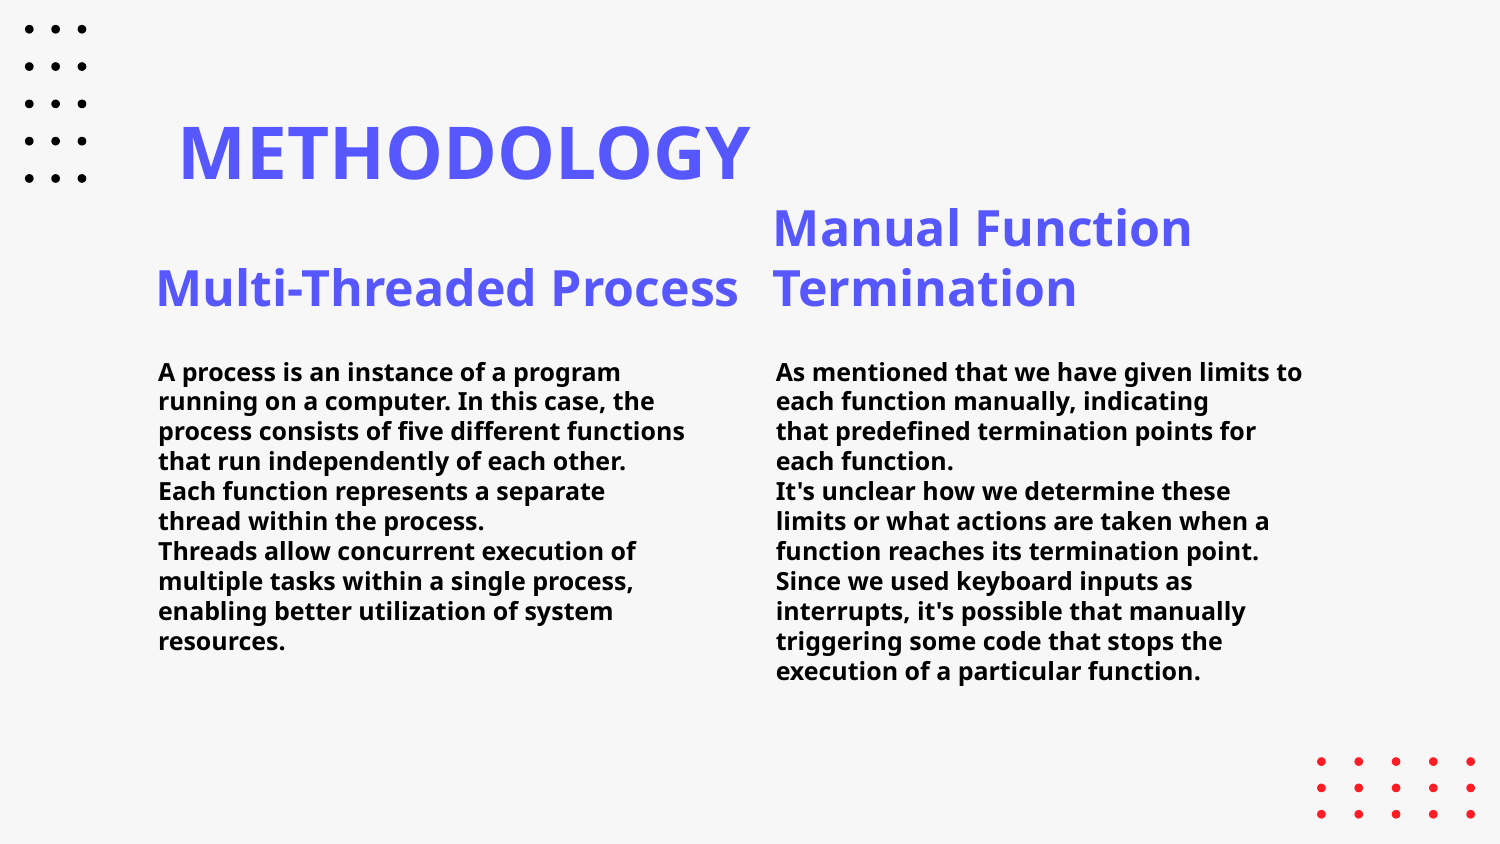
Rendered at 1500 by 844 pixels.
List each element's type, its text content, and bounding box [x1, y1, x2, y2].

text_box As mentioned that we have given limits to each function manually, indicating that predefined termination points for each function. It's unclear how we determine these limits or what actions are taken when a function reaches its termination point. Since we used keyboard inputs as interrupts, it's possible that manually triggering some code that stops the execution of a particular function. [735, 340, 1323, 753]
subtitle A process is an instance of a program running on a computer. In this case, the process consists of five different functions that run independently of each other. Each function represents a separate thread within the process. Threads allow concurrent execution of multiple tasks within a single process, enabling better utilization of system resources. [118, 340, 706, 753]
text_box Manual Function Termination [757, 250, 1500, 332]
subtitle Multi-Threaded Process [140, 250, 757, 332]
title METHODOLOGY [162, 91, 1427, 186]
